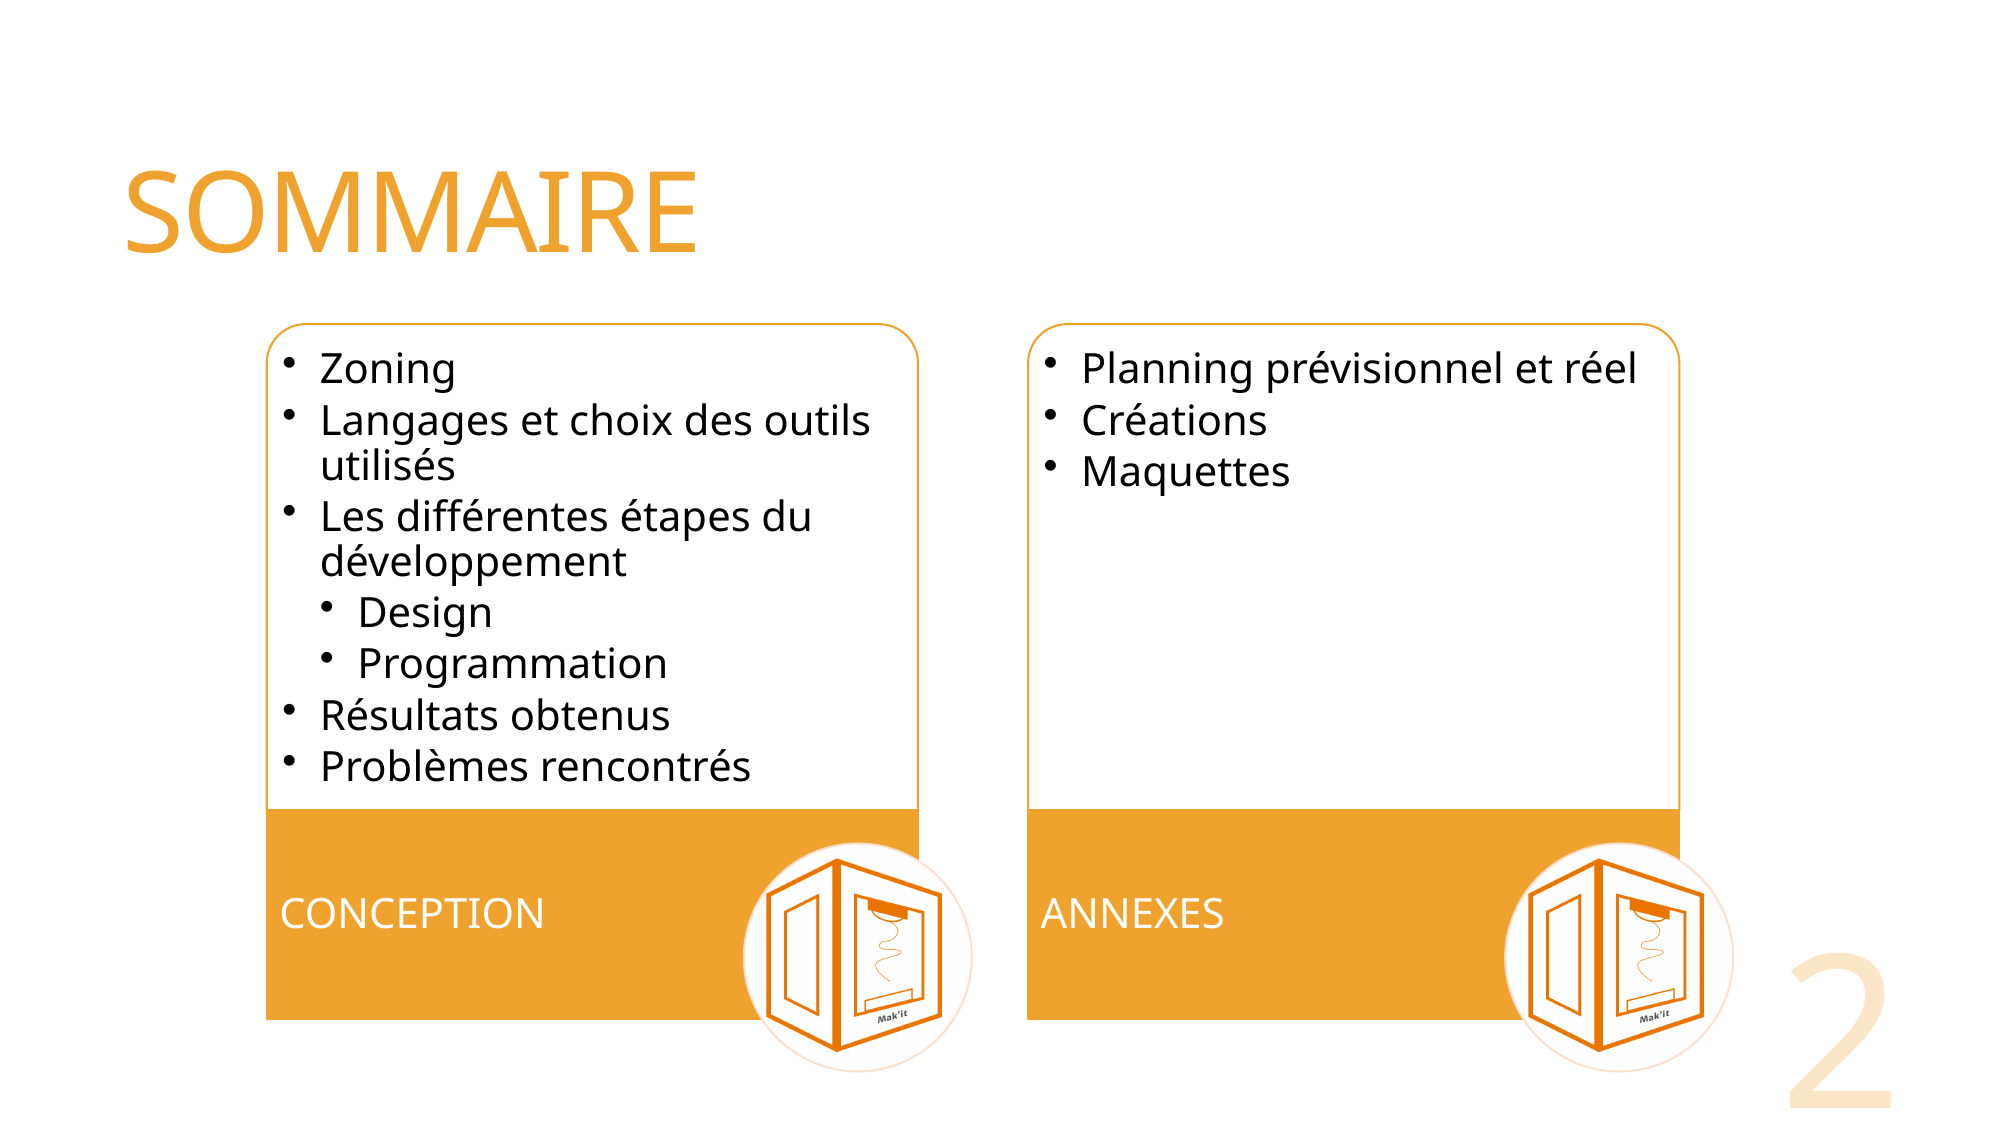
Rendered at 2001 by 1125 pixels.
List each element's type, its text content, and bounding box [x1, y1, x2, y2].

slide_number 2 [1437, 963, 1918, 1125]
title SOMMAIRE [107, 81, 1875, 354]
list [134, 323, 1866, 1073]
